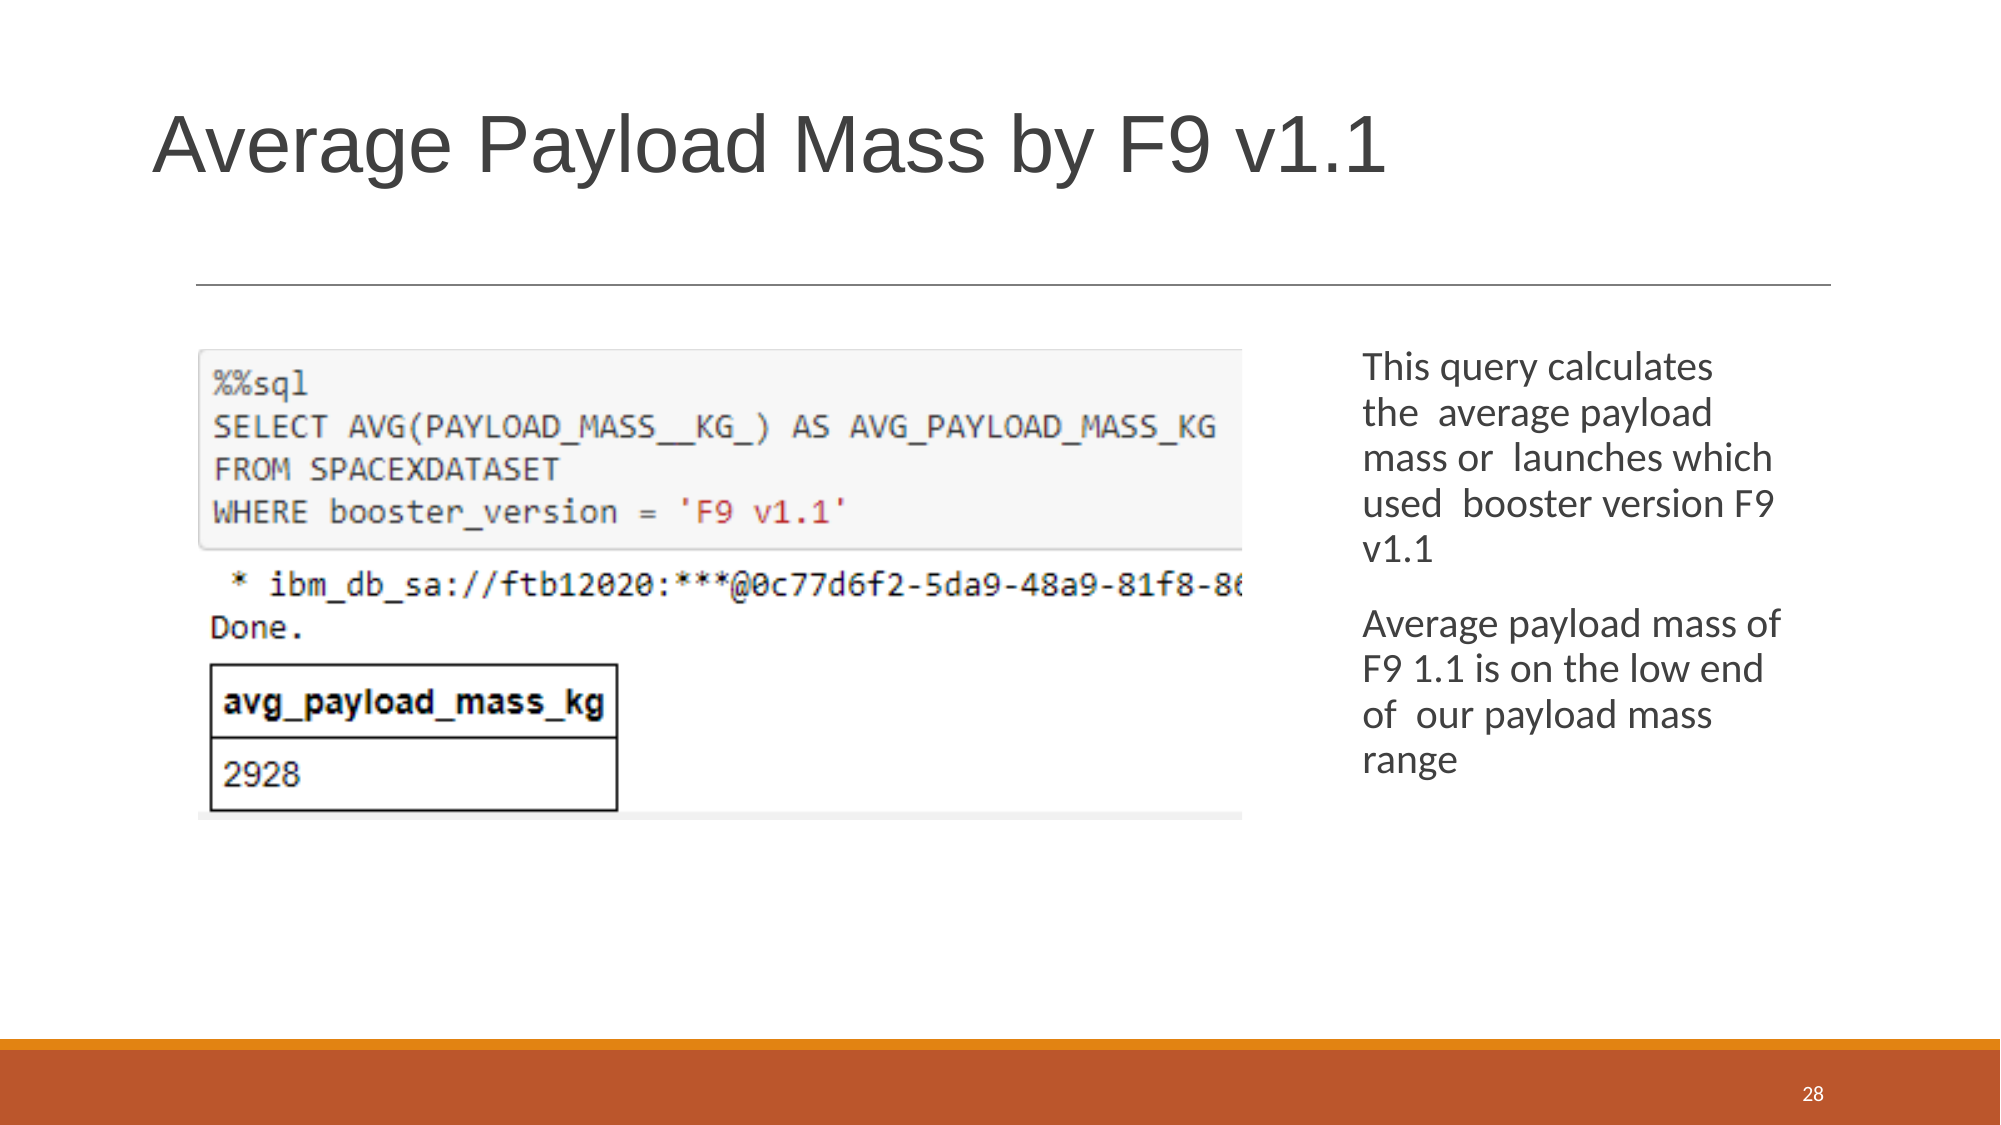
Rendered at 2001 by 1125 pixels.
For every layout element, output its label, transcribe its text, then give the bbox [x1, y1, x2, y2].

slide_number ‹#› [1795, 1077, 1831, 1125]
text_box [198, 349, 1243, 820]
title Average Payload Mass by F9 v1.1 [150, 89, 1418, 280]
text_box This query calculates the average payload mass or launches which used booster version F9 v1.1 Average payload mass of F9 1.1 is on the low end of our payload mass range [1360, 337, 1807, 783]
